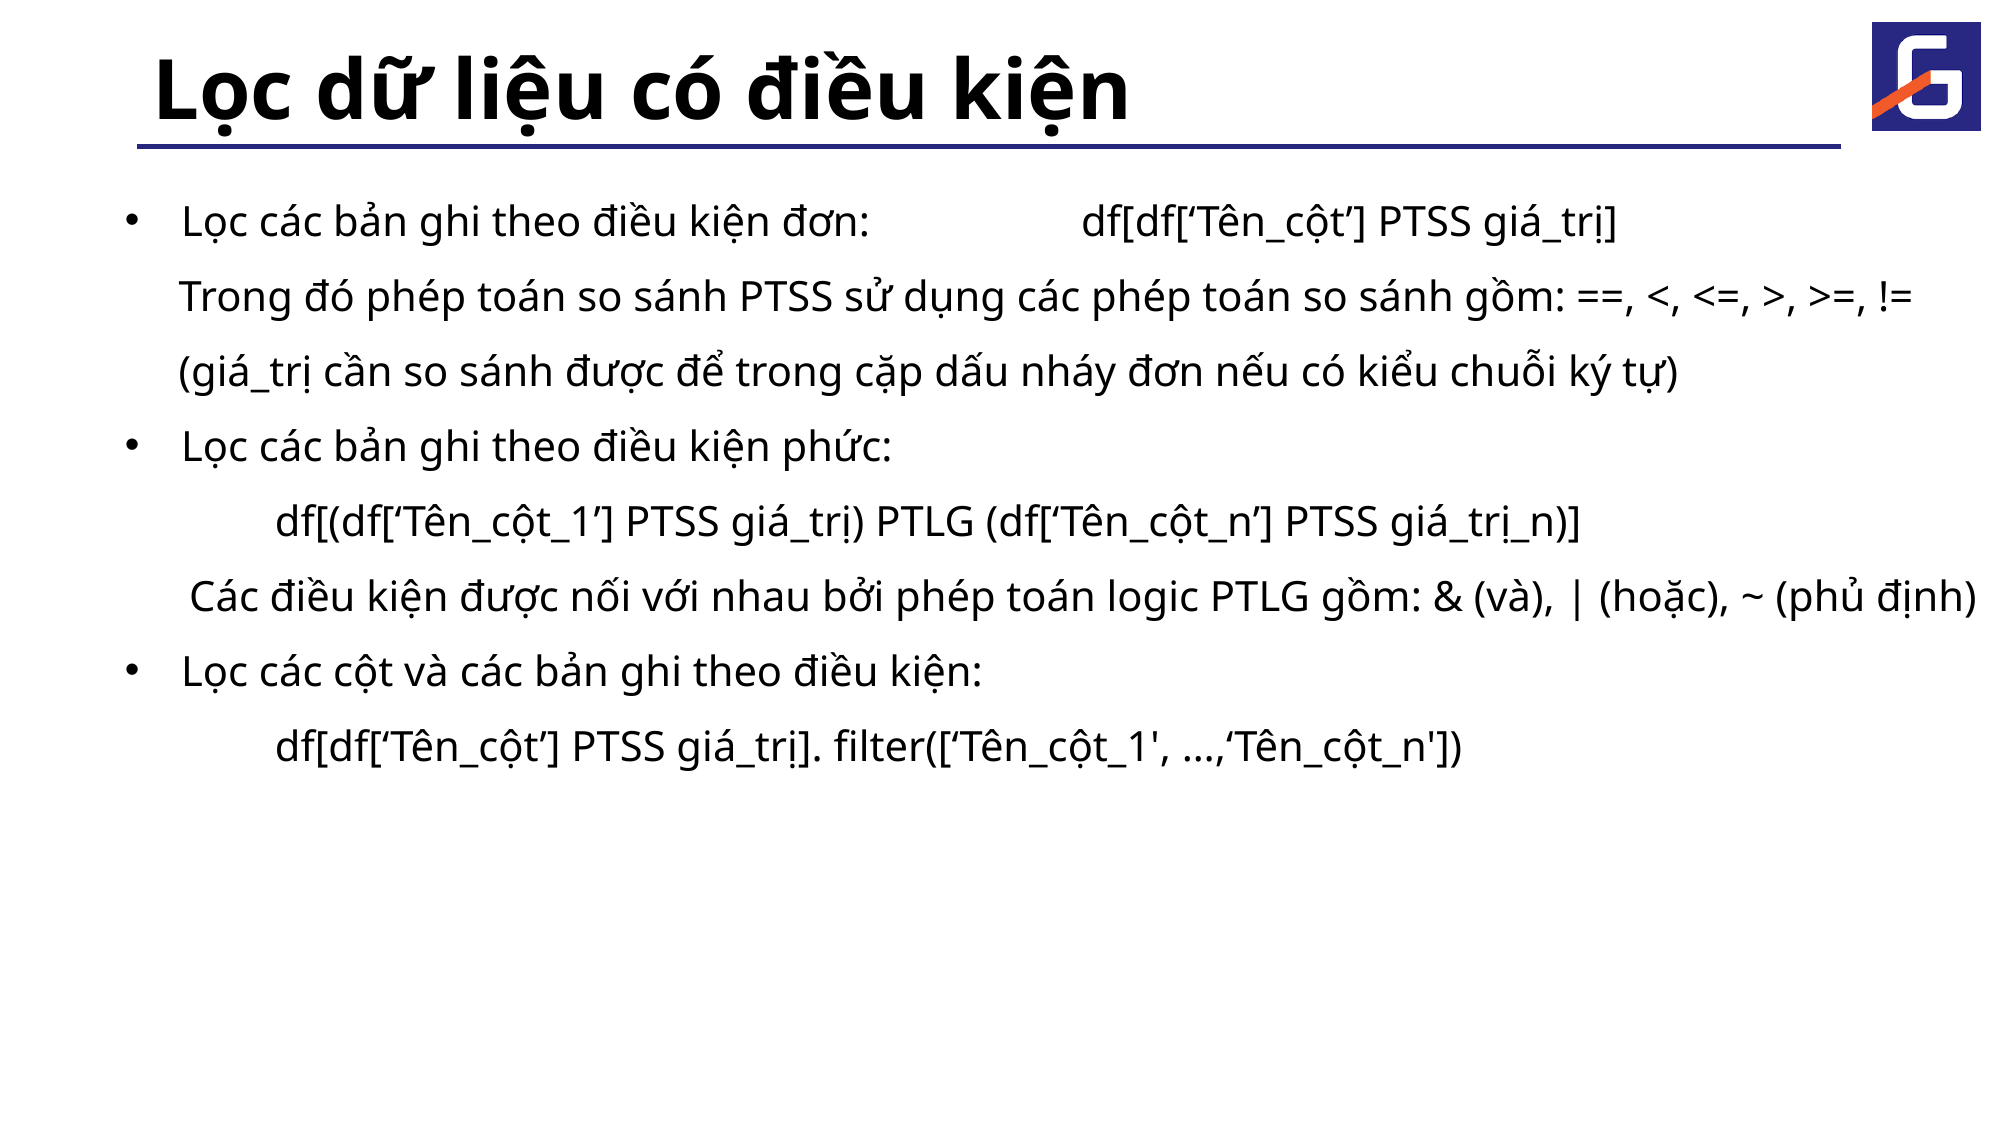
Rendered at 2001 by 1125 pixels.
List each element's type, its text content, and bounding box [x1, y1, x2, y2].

picture [1872, 22, 1981, 131]
text_box Lọc các bản ghi theo điều kiện đơn: df[df[‘Tên_cột’] PTSS giá_trị] Trong đó phép toán so sánh PTSS sử dụng các phép toán so sánh gồm: ==, <, <=, >, >=, != (giá_trị cần so sánh được để trong cặp dấu nháy đơn nếu có kiểu chuỗi ký tự) Lọc các bản ghi theo điều kiện phức: df[(df[‘Tên_cột_1’] PTSS giá_trị) PTLG (df[‘Tên_cột_n’] PTSS giá_trị_n)] Các điều kiện được nối với nhau bởi phép toán logic PTLG gồm: & (và), | (hoặc), ~ (phủ định) Lọc các cột và các bản ghi theo điều kiện: df[df[‘Tên_cột’] PTSS giá_trị]. filter([‘Tên_cột_1', …,‘Tên_cột_n']) [109, 161, 2000, 927]
title Lọc dữ liệu có điều kiện [137, 26, 1863, 160]
